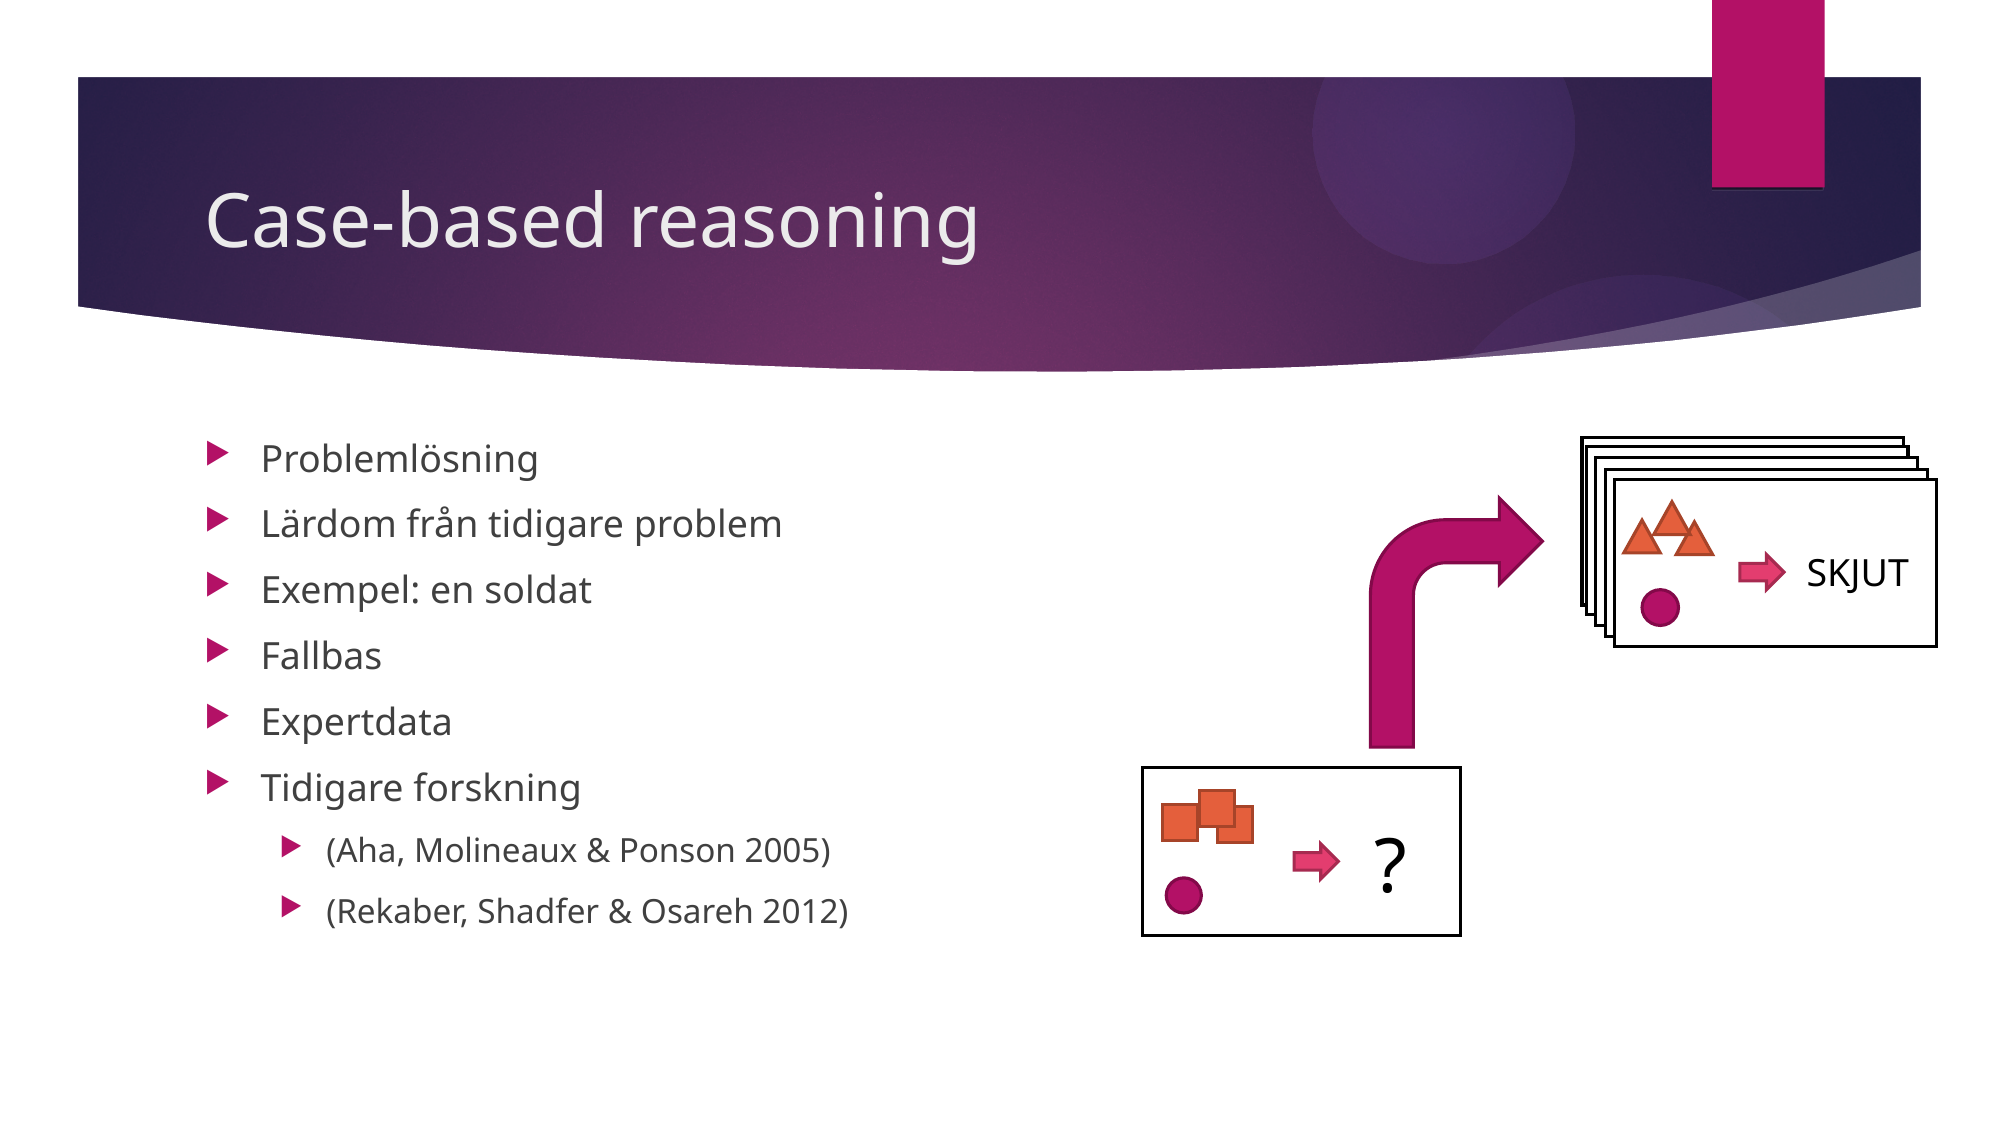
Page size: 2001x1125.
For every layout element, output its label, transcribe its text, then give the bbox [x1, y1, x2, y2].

text_box [1739, 554, 1784, 590]
text_box [1642, 589, 1679, 626]
text_box [1370, 498, 1543, 748]
text_box [1582, 437, 1904, 605]
text_box [1595, 457, 1918, 626]
text_box [1166, 877, 1202, 913]
list Problemlösning Lärdom från tidigare problem Exempel: en soldat Fallbas Expertdata Tidigare forskning (Aha, Molineaux & Ponson 2005) (Rekaber, Shadfer & Osareh 2012) [189, 427, 1638, 988]
text_box [1614, 479, 1937, 647]
text_box [1199, 790, 1235, 827]
text_box [1294, 843, 1339, 879]
text_box [1162, 804, 1198, 841]
text_box [1676, 521, 1713, 555]
text_box [1586, 446, 1909, 615]
text_box [1653, 501, 1691, 535]
picture [79, 78, 1920, 371]
title Case-based reasoning [189, 159, 1627, 276]
text_box [1605, 469, 1928, 637]
text_box [1217, 806, 1253, 843]
text_box SKJUT [1791, 541, 1978, 602]
text_box [1142, 767, 1461, 936]
text_box [1623, 520, 1661, 553]
text_box ? [1359, 809, 1461, 915]
